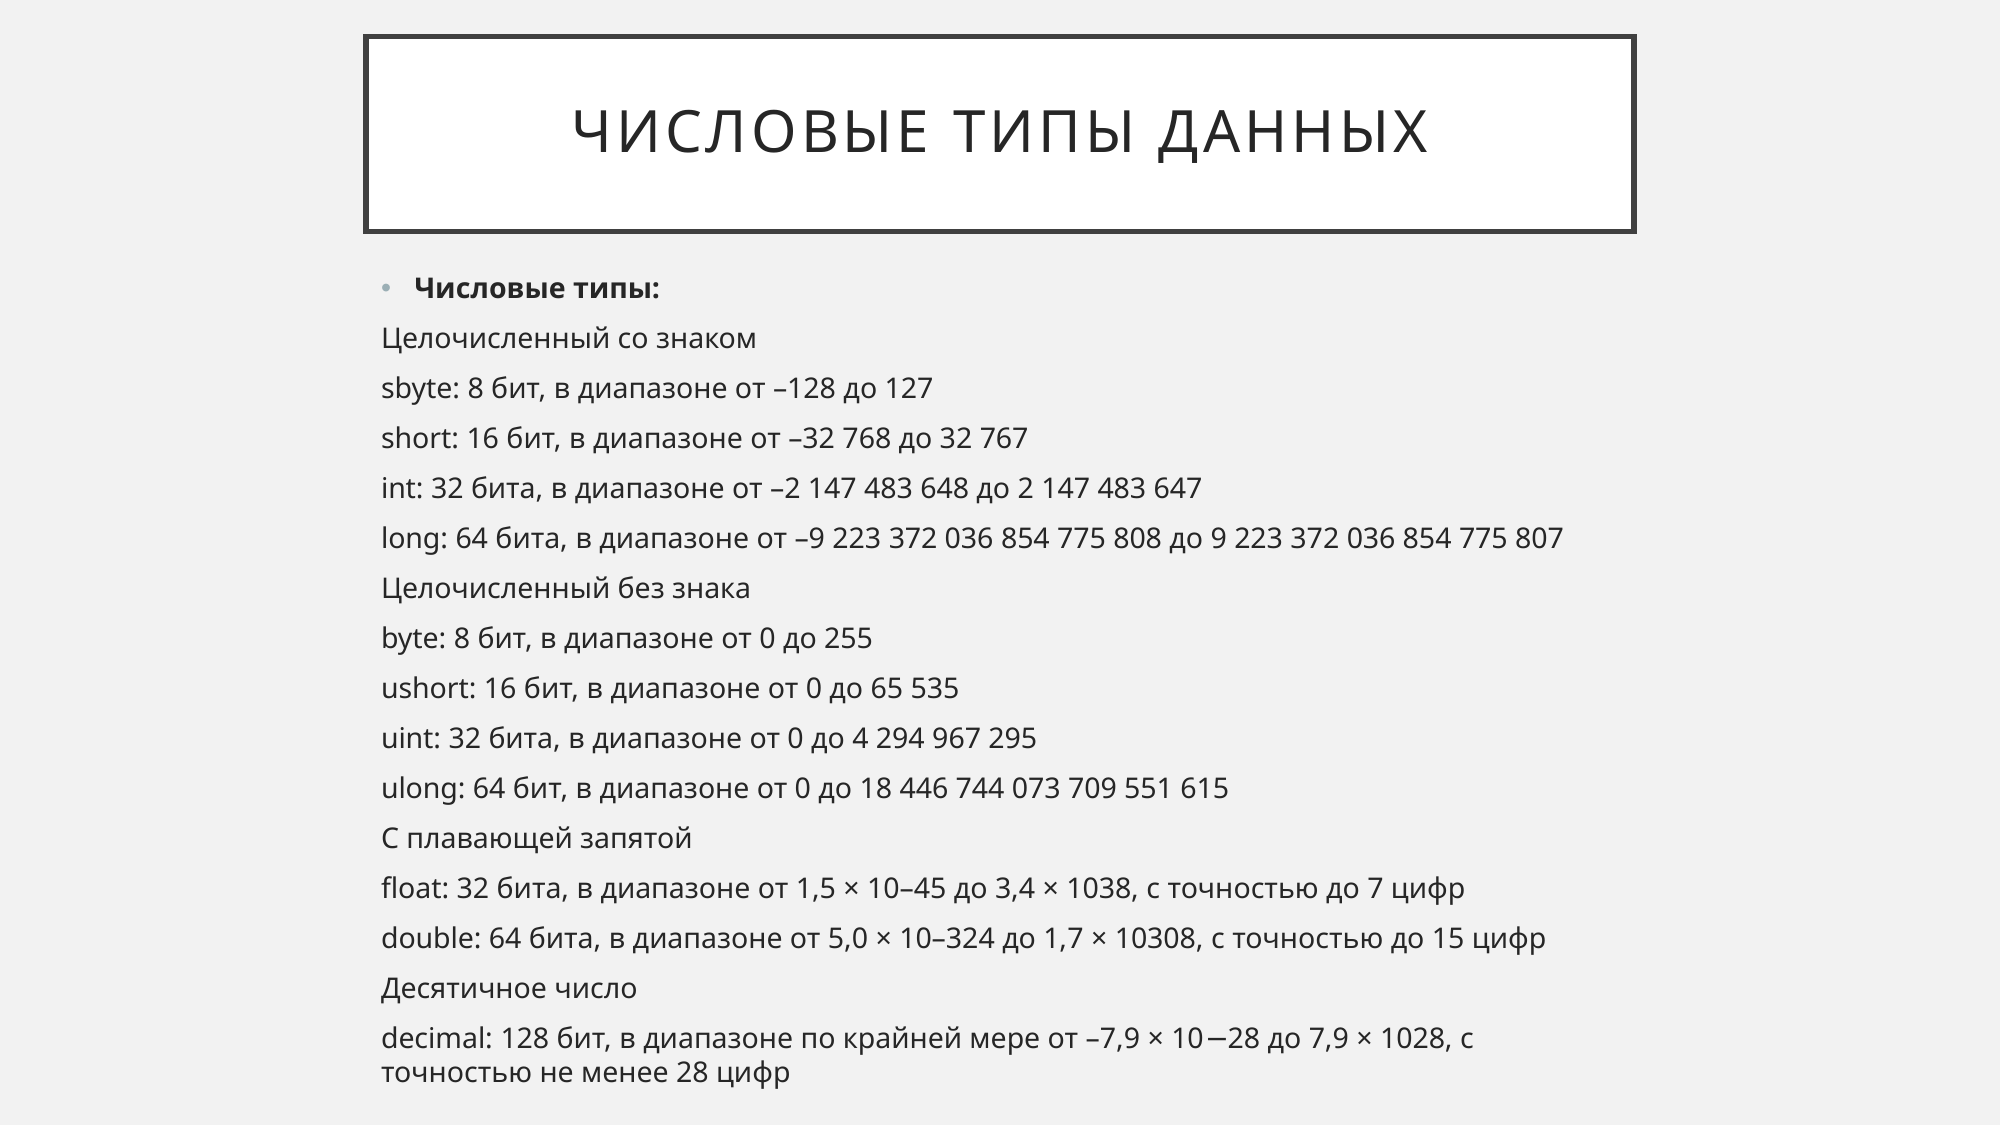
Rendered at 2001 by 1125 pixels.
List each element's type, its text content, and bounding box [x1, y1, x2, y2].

list Числовые типы: Целочисленный со знаком sbyte: 8 бит, в диапазоне от –128 до 127 short: 16 бит, в диапазоне от –32 768 до 32 767 int: 32 бита, в диапазоне от –2 147 483 648 до 2 147 483 647 long: 64 бита, в диапазоне от –9 223 372 036 854 775 808 до 9 223 372 036 854 775 807 Целочисленный без знака byte: 8 бит, в диапазоне от 0 до 255 ushort: 16 бит, в диапазоне от 0 до 65 535 uint: 32 бита, в диапазоне от 0 до 4 294 967 295 ulong: 64 бит, в диапазоне от 0 до 18 446 744 073 709 551 615 С плавающей запятой float: 32 бита, в диапазоне от 1,5 × 10–45 до 3,4 × 1038, с точностью до 7 цифр double: 64 бита, в диапазоне от 5,0 × 10–324 до 1,7 × 10308, с точностью до 15 цифр Десятичное число decimal: 128 бит, в диапазоне по крайней мере от –7,9 × 10−28 до 7,9 × 1028, с точностью не менее 28 цифр [366, 263, 1634, 1107]
title Числовые типы данных [363, 34, 1637, 234]
